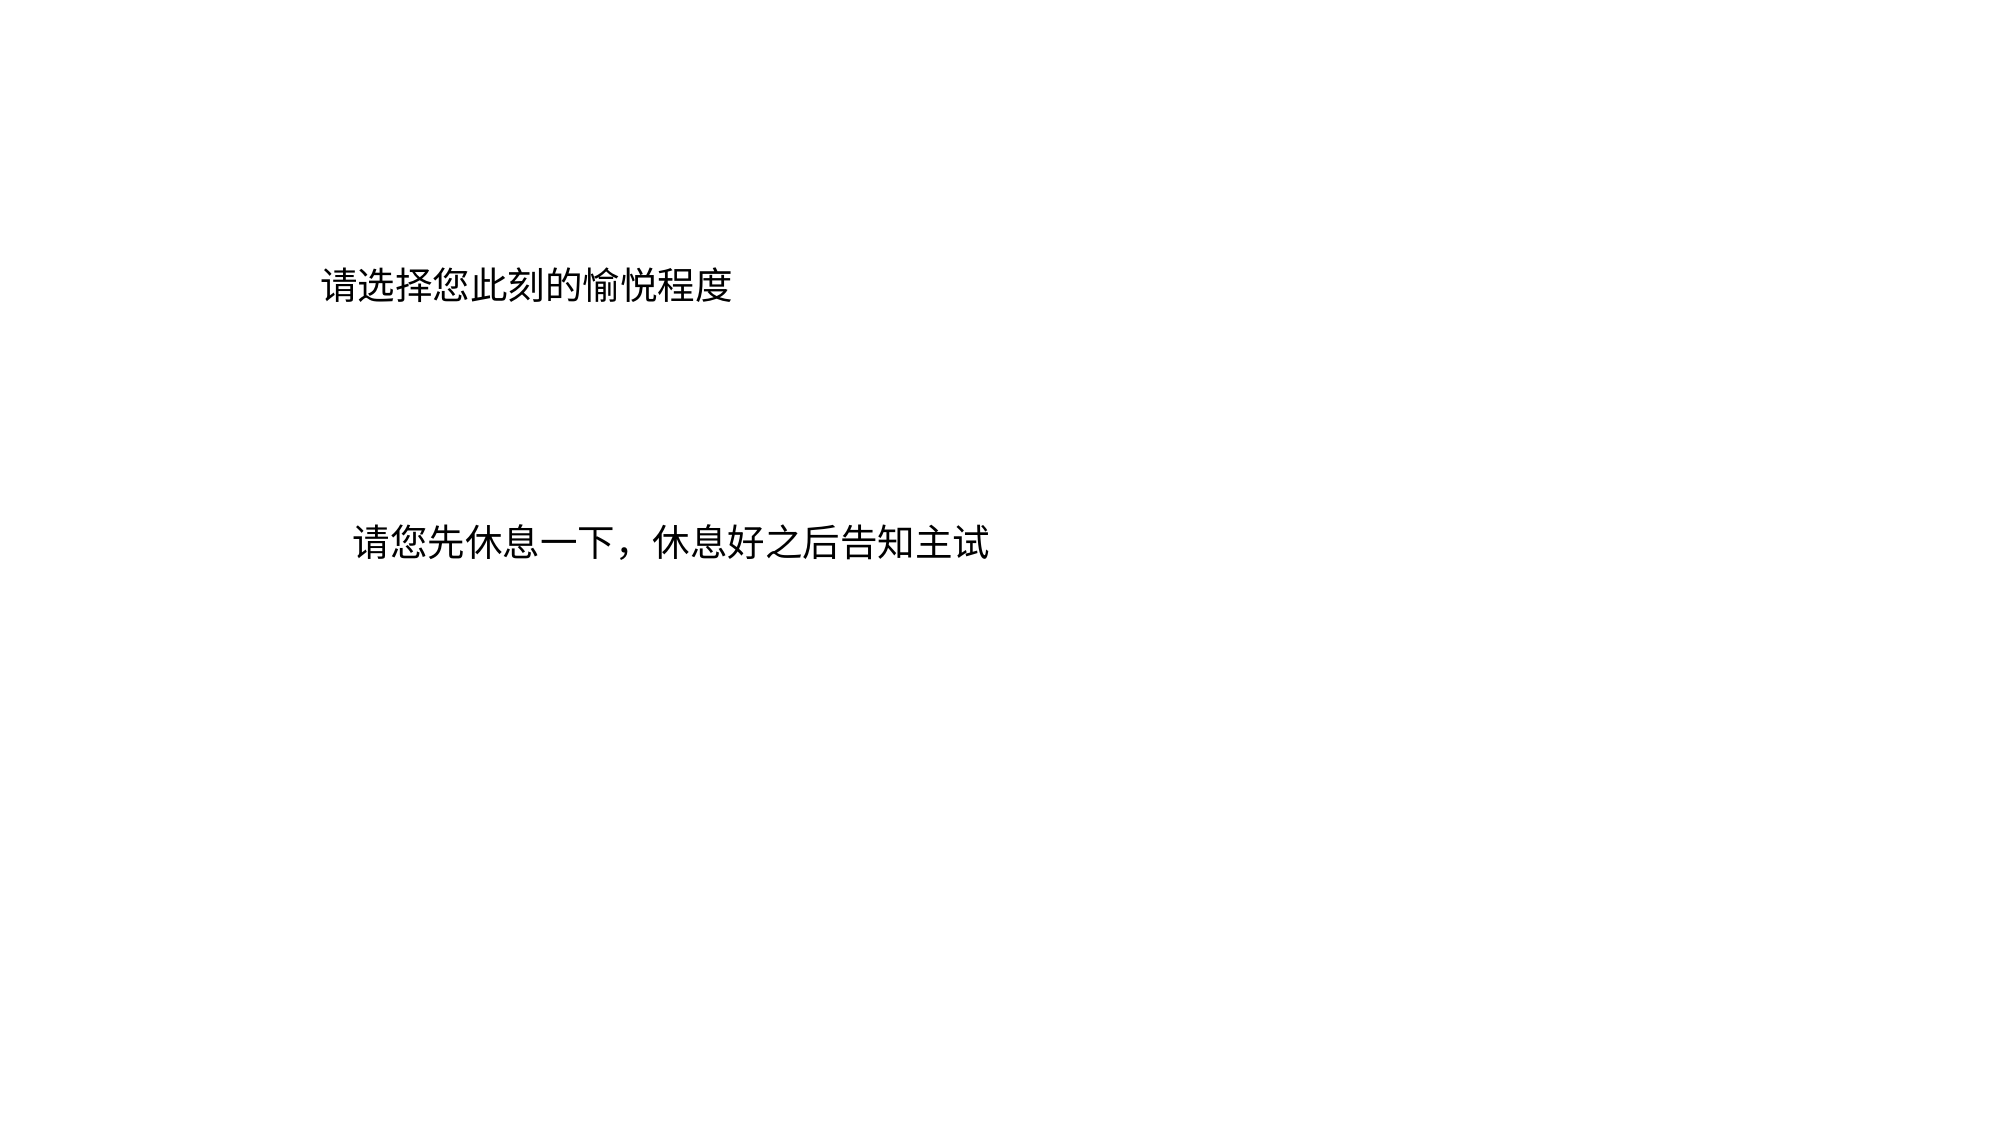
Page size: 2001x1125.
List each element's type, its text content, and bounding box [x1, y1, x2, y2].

text_box 请选择您此刻的愉悦程度 [305, 255, 749, 315]
text_box 请您先休息一下，休息好之后告知主试 [337, 511, 1021, 571]
